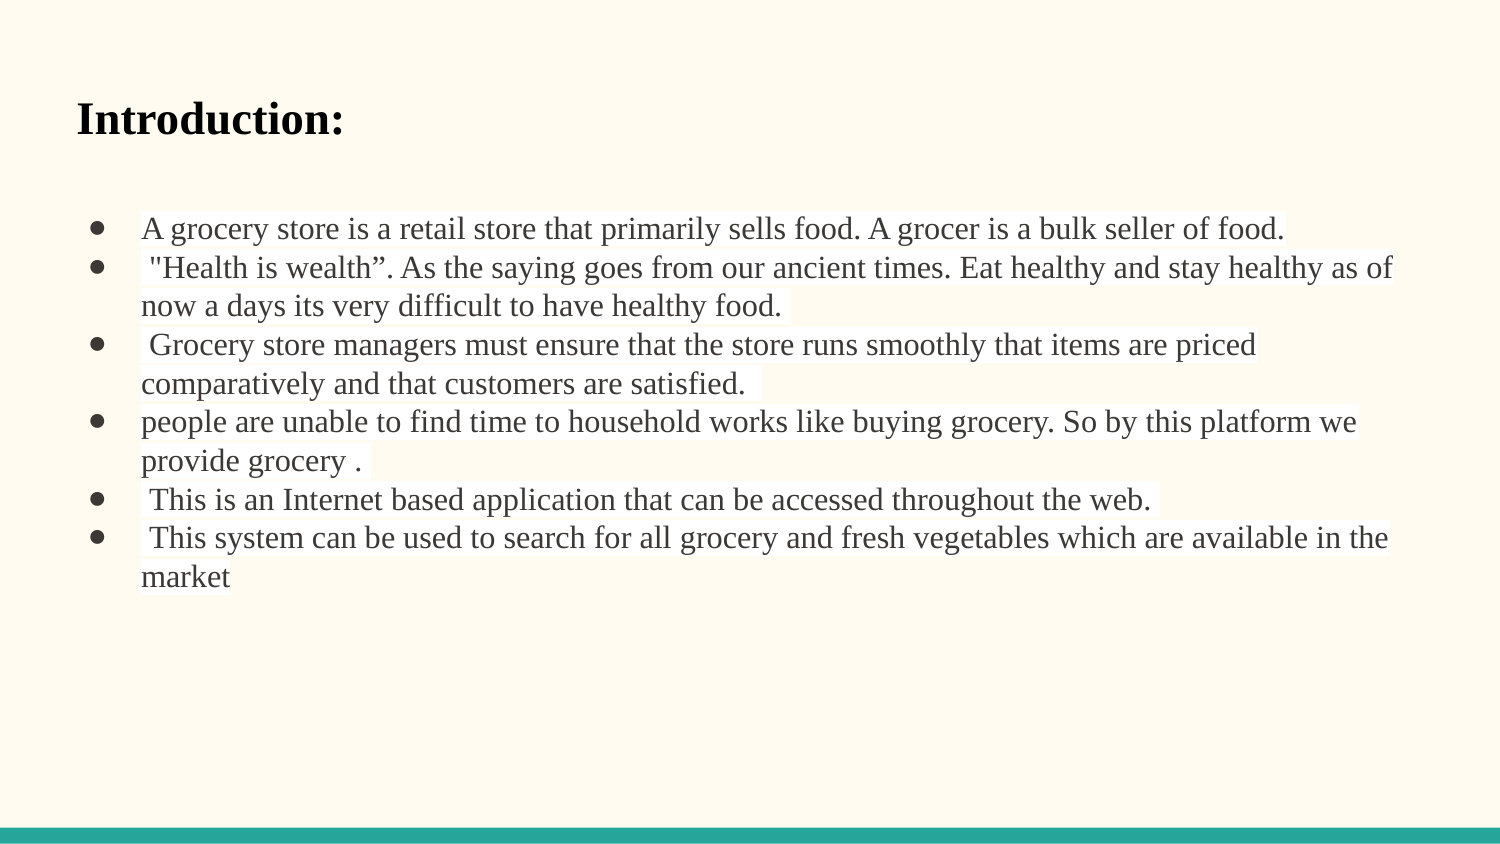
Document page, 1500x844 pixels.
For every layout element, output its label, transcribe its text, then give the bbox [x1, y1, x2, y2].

title Introduction: [51, 72, 1449, 174]
list A grocery store is a retail store that primarily sells food. A grocer is a bulk seller of food. "Health is wealth”. As the saying goes from our ancient times. Eat healthy and stay healthy as of now a days its very difficult to have healthy food. Grocery store managers must ensure that the store runs smoothly that items are priced comparatively and that customers are satisfied. people are unable to find time to household works like buying grocery. So by this platform we provide grocery . This is an Internet based application that can be accessed throughout the web. This system can be used to search for all grocery and fresh vegetables which are available in the market [51, 192, 1449, 750]
